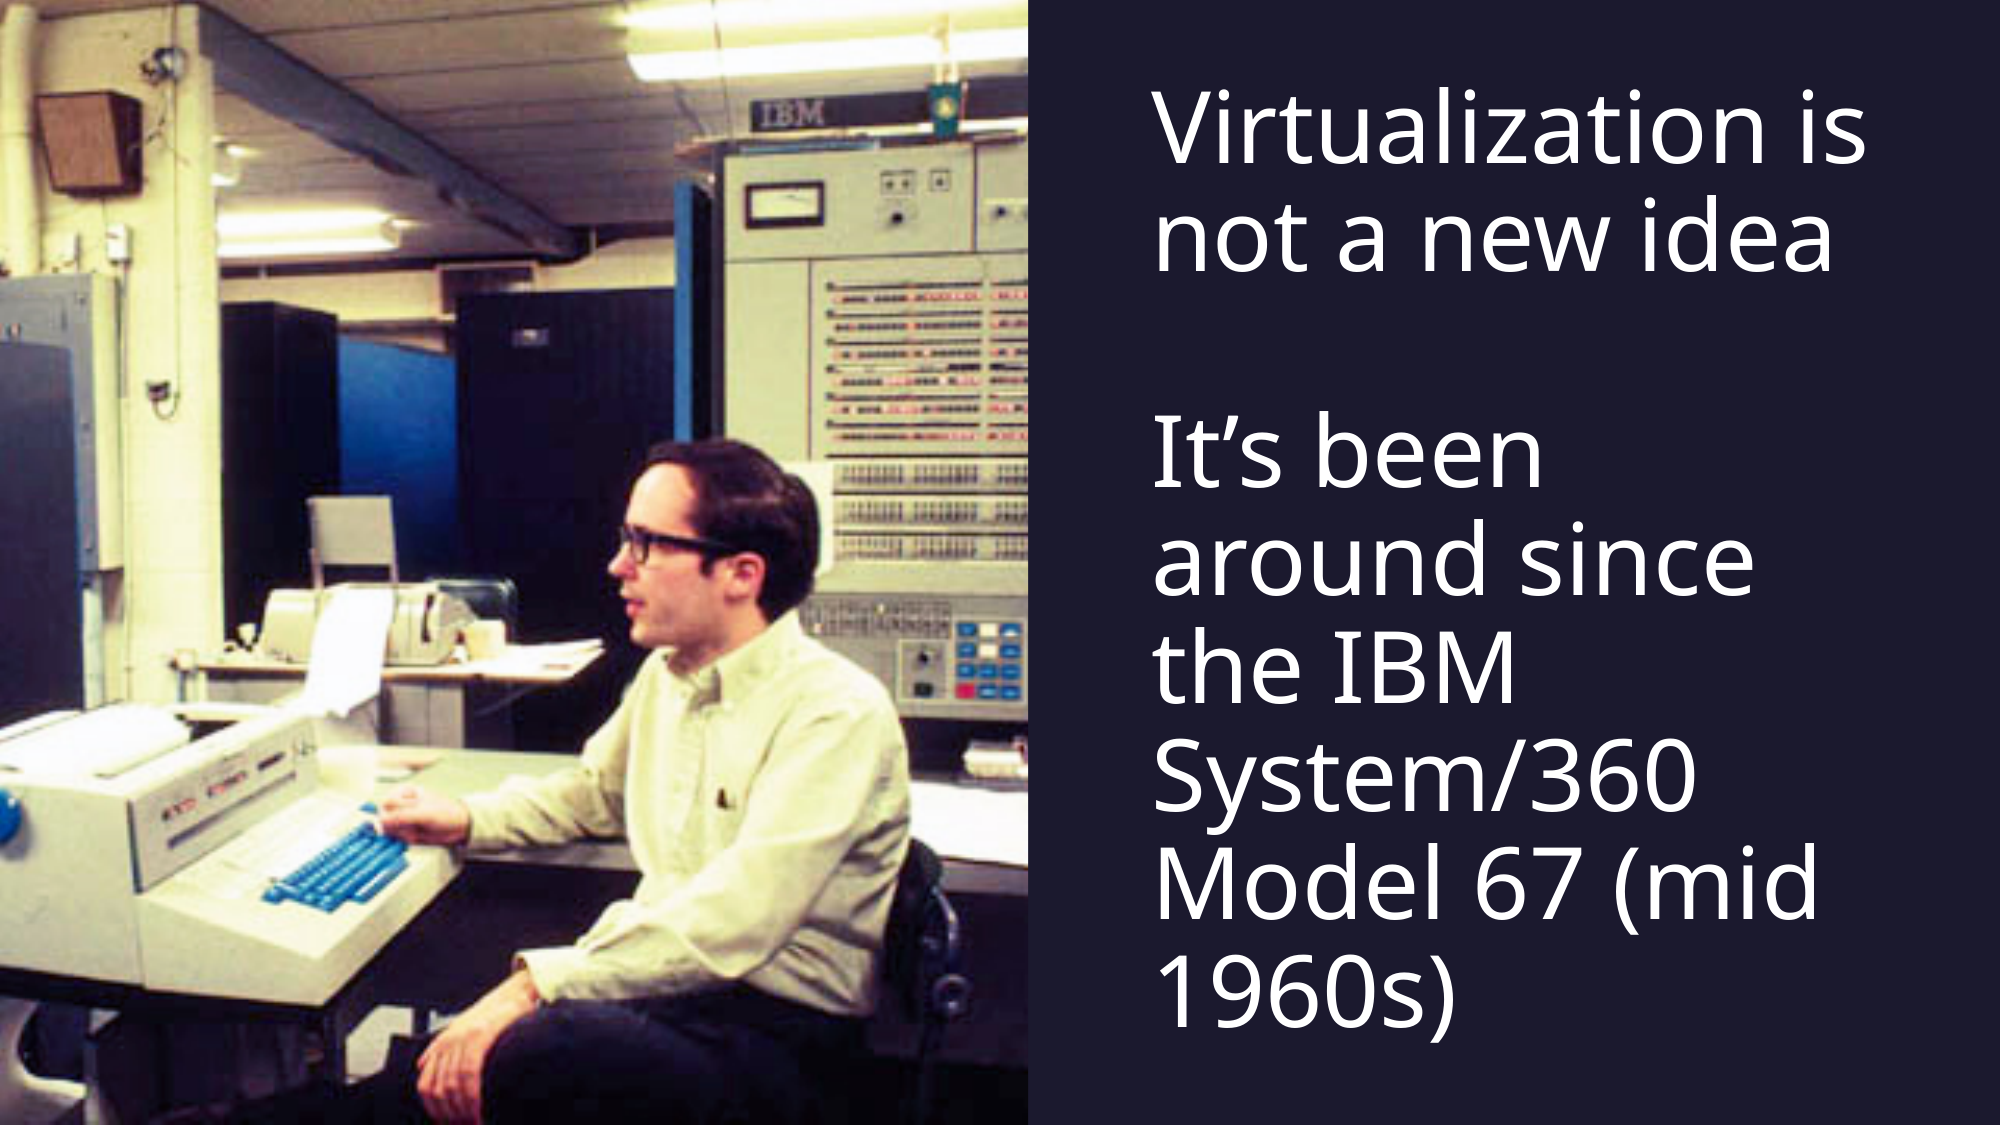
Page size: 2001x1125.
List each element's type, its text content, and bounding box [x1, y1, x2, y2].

title Virtualization is not a new idea It’s been around since the IBM System/360 Model 67 (mid 1960s) [1151, 108, 1910, 1018]
picture [0, 0, 1029, 1125]
